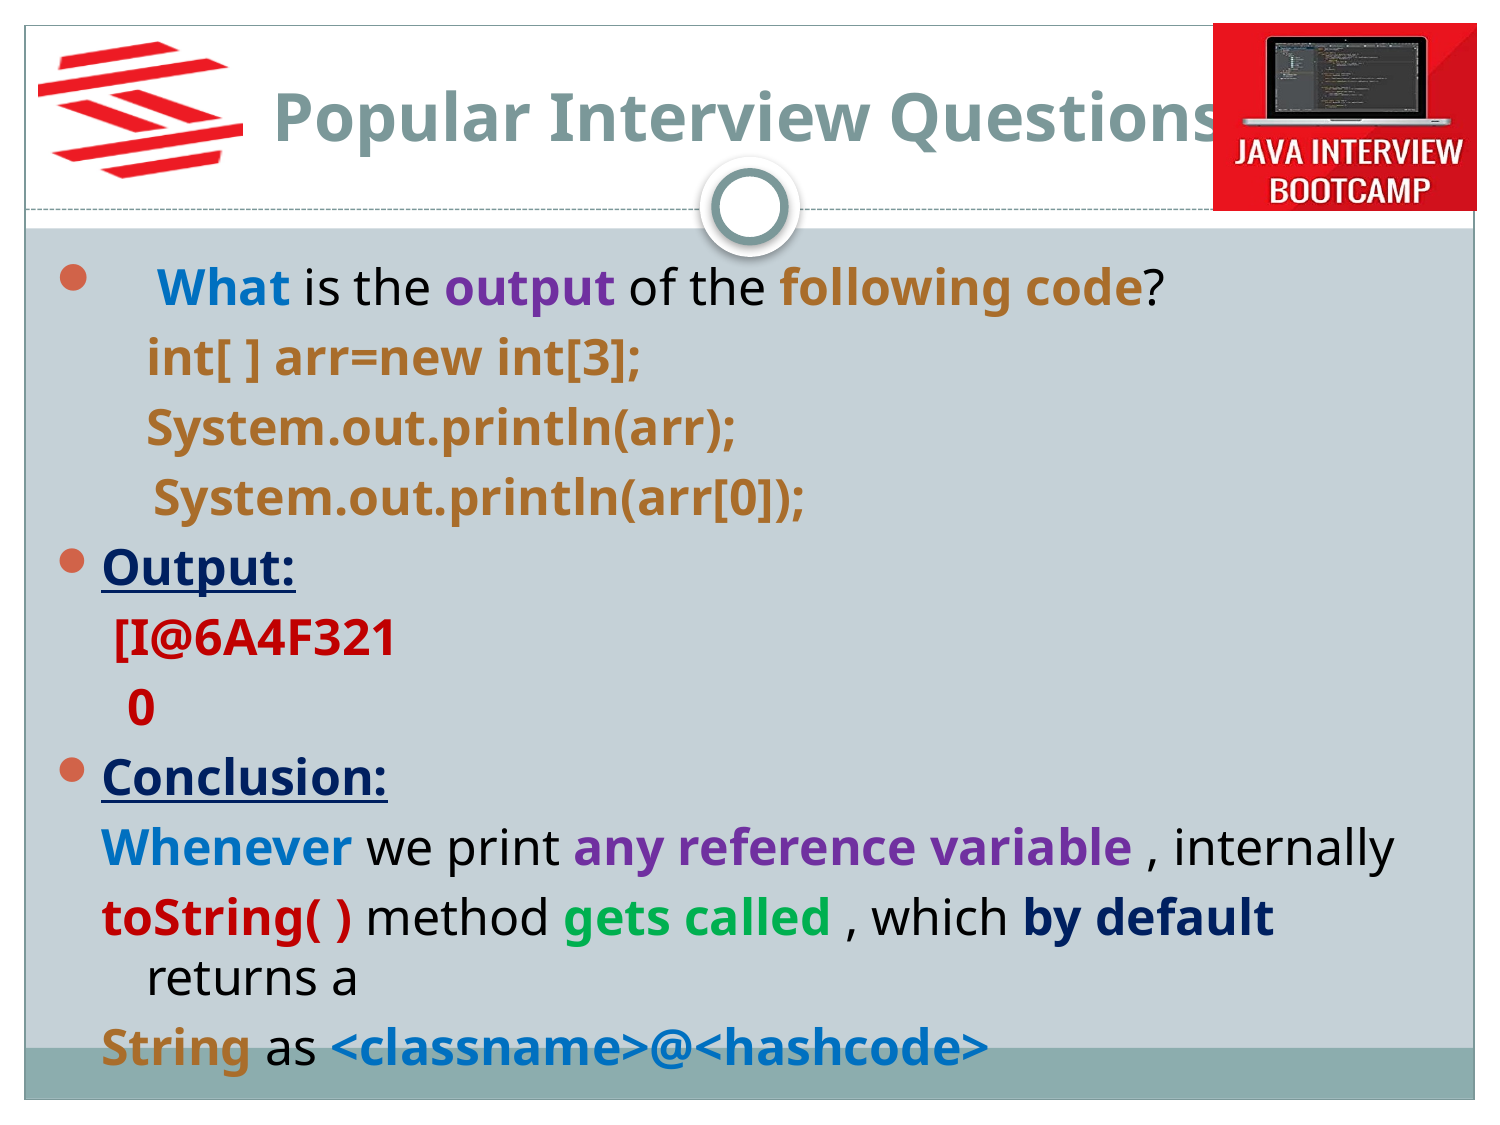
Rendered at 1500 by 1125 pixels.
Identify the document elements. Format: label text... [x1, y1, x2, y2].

picture [37, 40, 243, 185]
list What is the output of the following code? int[ ] arr=new int[3]; System.out.println(arr); System.out.println(arr[0]); Output: [I@6A4F321 0 Conclusion: Whenever we print any reference variable , internally toString( ) method gets called , which by default returns a String as <classname>@<hashcode> [41, 243, 1471, 1125]
picture [1213, 23, 1477, 212]
title Popular Interview Questions [237, 37, 1206, 162]
